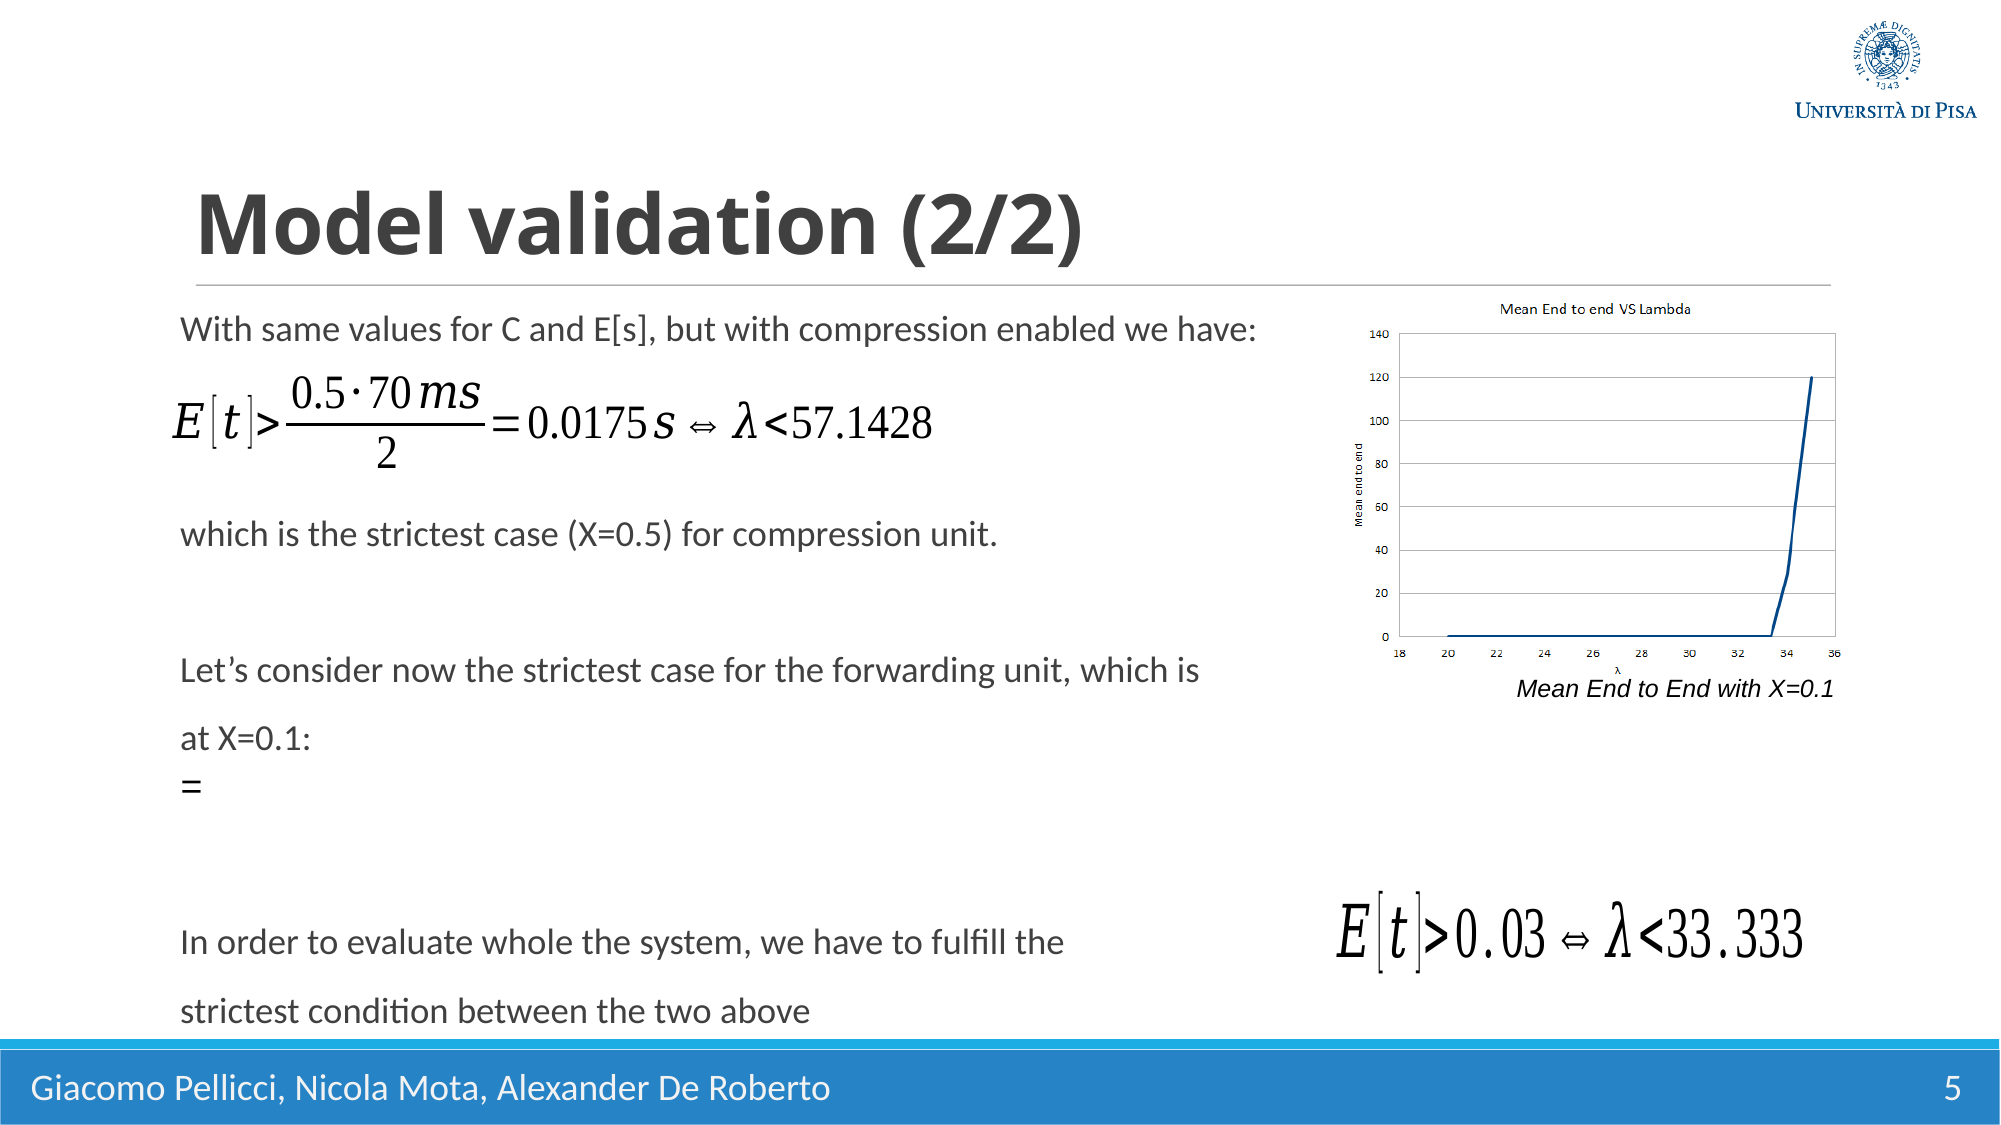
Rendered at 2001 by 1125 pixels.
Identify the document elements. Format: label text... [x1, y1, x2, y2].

text_box With same values for C and E[s], but with compression enabled we have: which is the strictest case (X=0.5) for compression unit. Let’s consider now the strictest case for the forwarding unit, which is at X=0.1: In order to evaluate whole the system, we have to fulfill the strictest condition between the two above [179, 302, 1830, 1043]
text_box Mean End to End with X=0.1 [1501, 664, 1930, 715]
text_box 5 [1489, 1055, 1978, 1116]
text_box Giacomo Pellicci, Nicola Mota, Alexander De Roberto [15, 1055, 1177, 1116]
picture [1795, 21, 1978, 119]
picture [1334, 288, 1855, 693]
text_box Model validation (2/2) [179, 41, 1830, 279]
